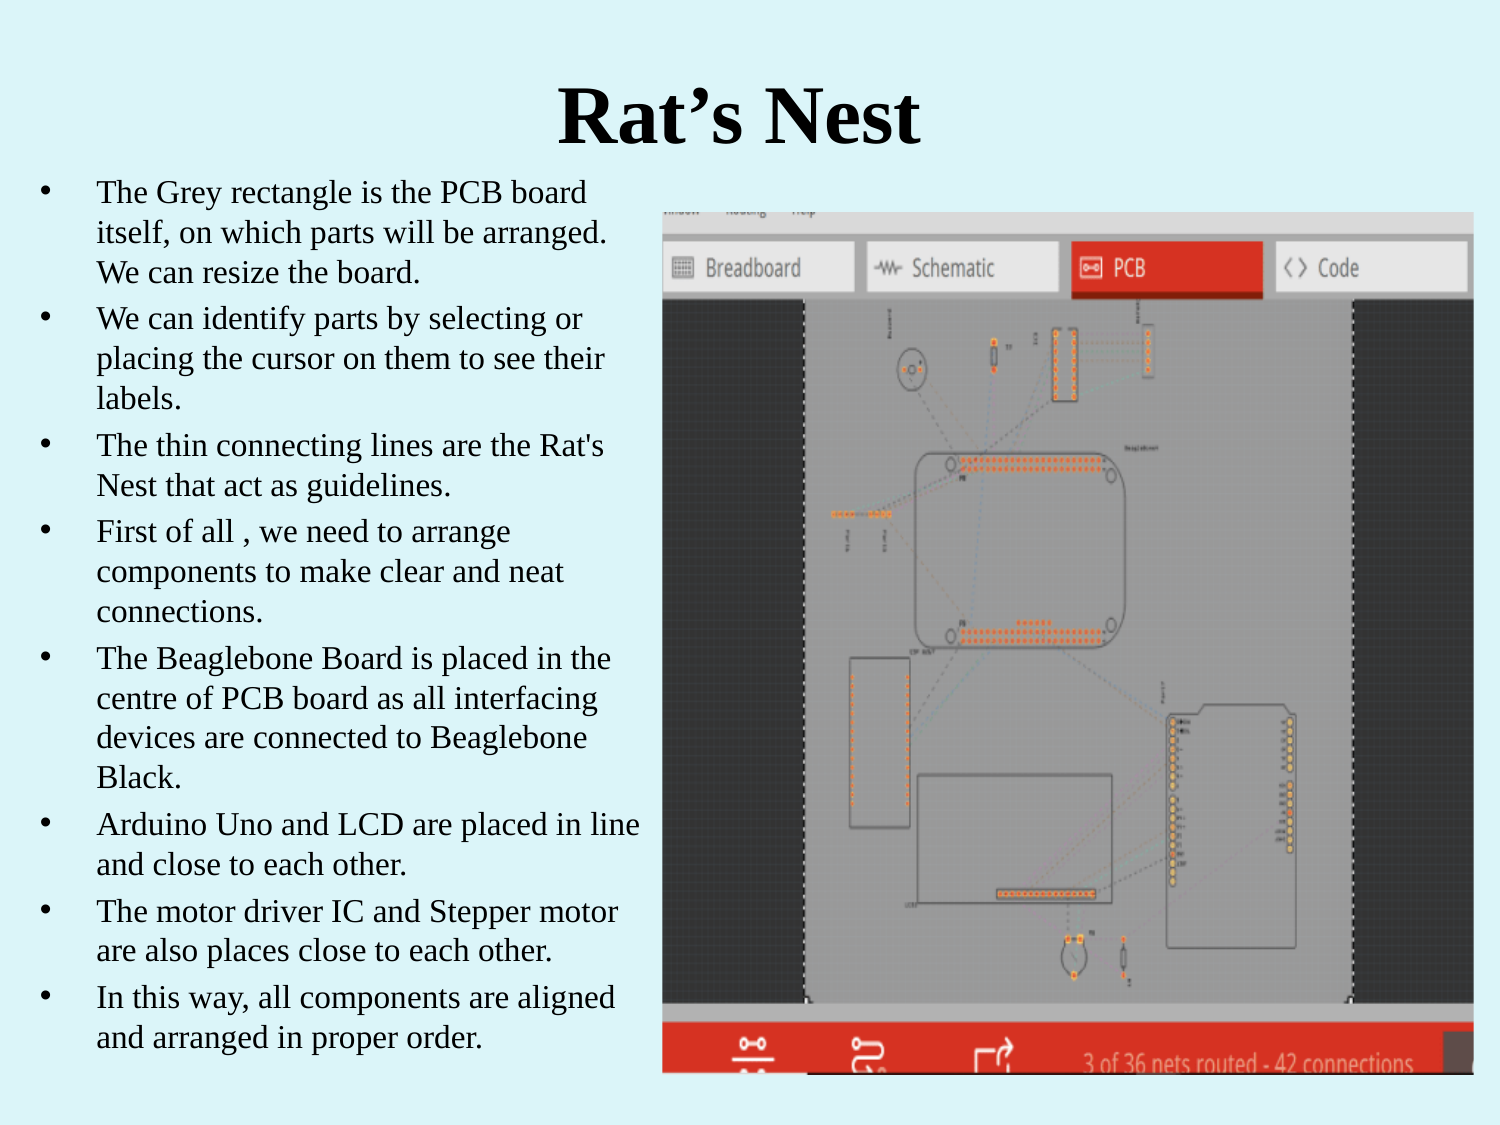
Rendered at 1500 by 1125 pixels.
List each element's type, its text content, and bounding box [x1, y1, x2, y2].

list The Grey rectangle is the PCB board itself, on which parts will be arranged. We can resize the board. We can identify parts by selecting or placing the cursor on them to see their labels. The thin connecting lines are the Rat's Nest that act as guidelines. First of all , we need to arrange components to make clear and neat connections. The Beaglebone Board is placed in the centre of PCB board as all interfacing devices are connected to Beaglebone Black. Arduino Uno and LCD are placed in line and close to each other. The motor driver IC and Stepper motor are also places close to each other. In this way, all components are aligned and arranged in proper order. [24, 162, 663, 1100]
picture [662, 212, 1474, 1076]
title Rat’s Nest [75, 45, 1425, 175]
